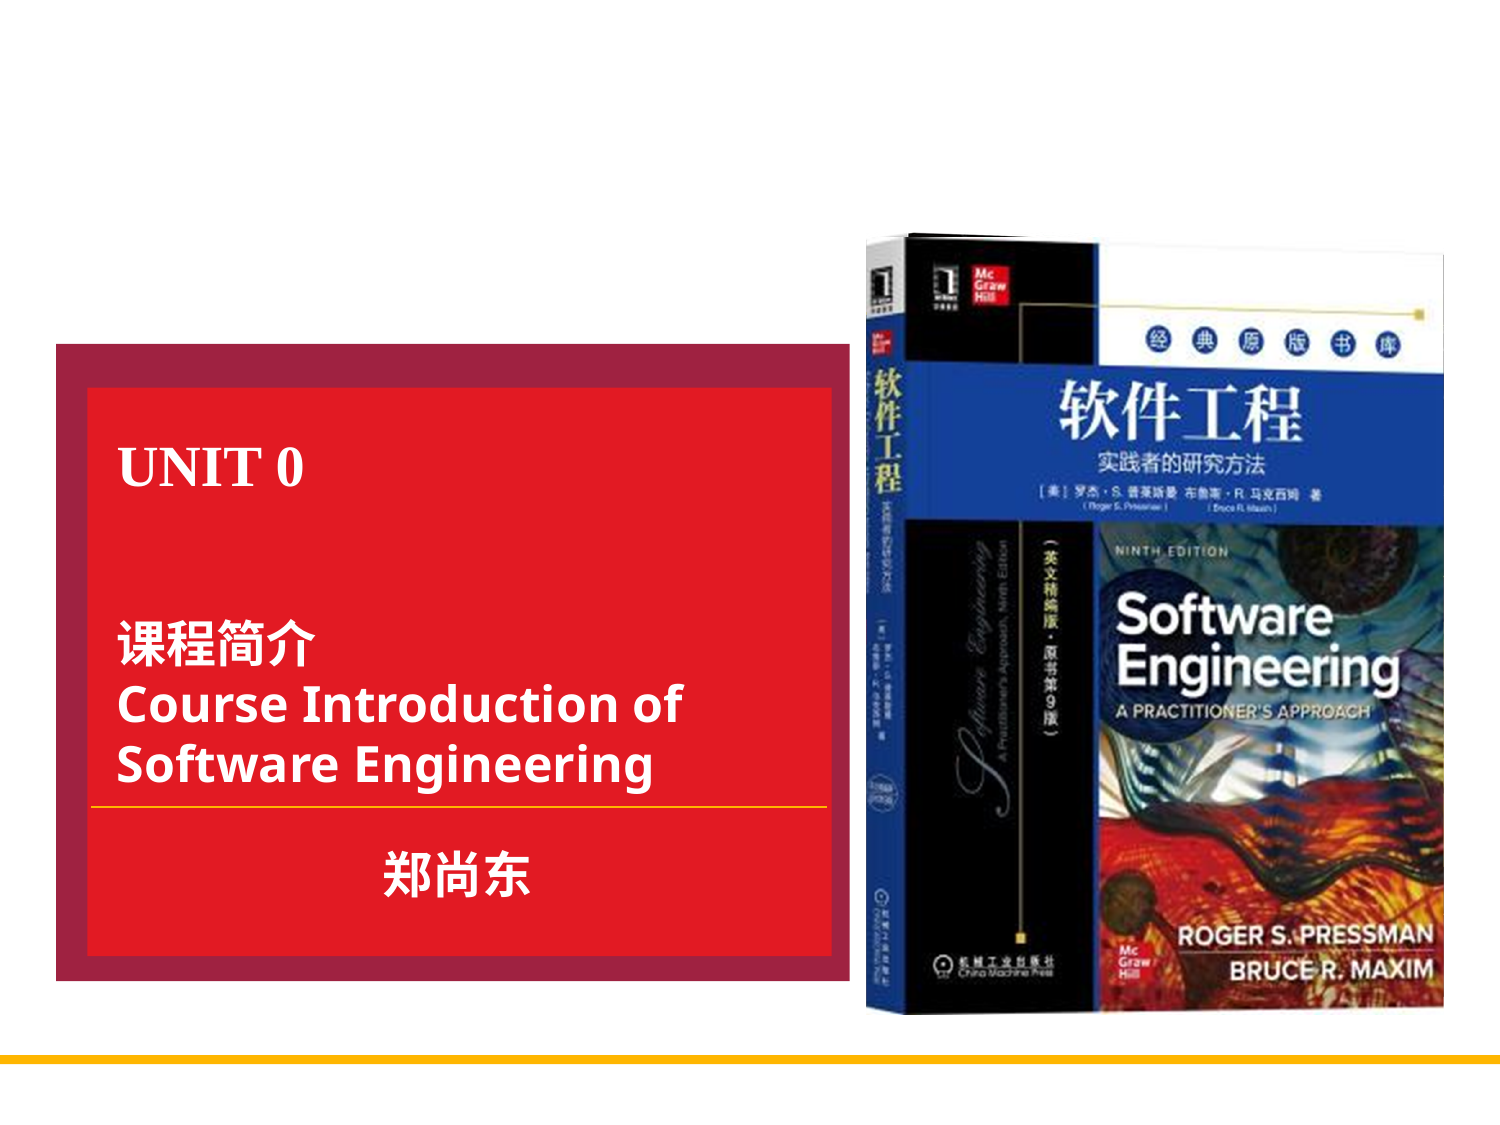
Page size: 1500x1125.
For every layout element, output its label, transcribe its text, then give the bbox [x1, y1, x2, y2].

title UNIT 0 [101, 408, 814, 518]
picture [866, 232, 1444, 1015]
list 郑尚东 [101, 836, 814, 930]
subtitle 课程简介 Course Introduction of Software Engineering [101, 518, 814, 800]
